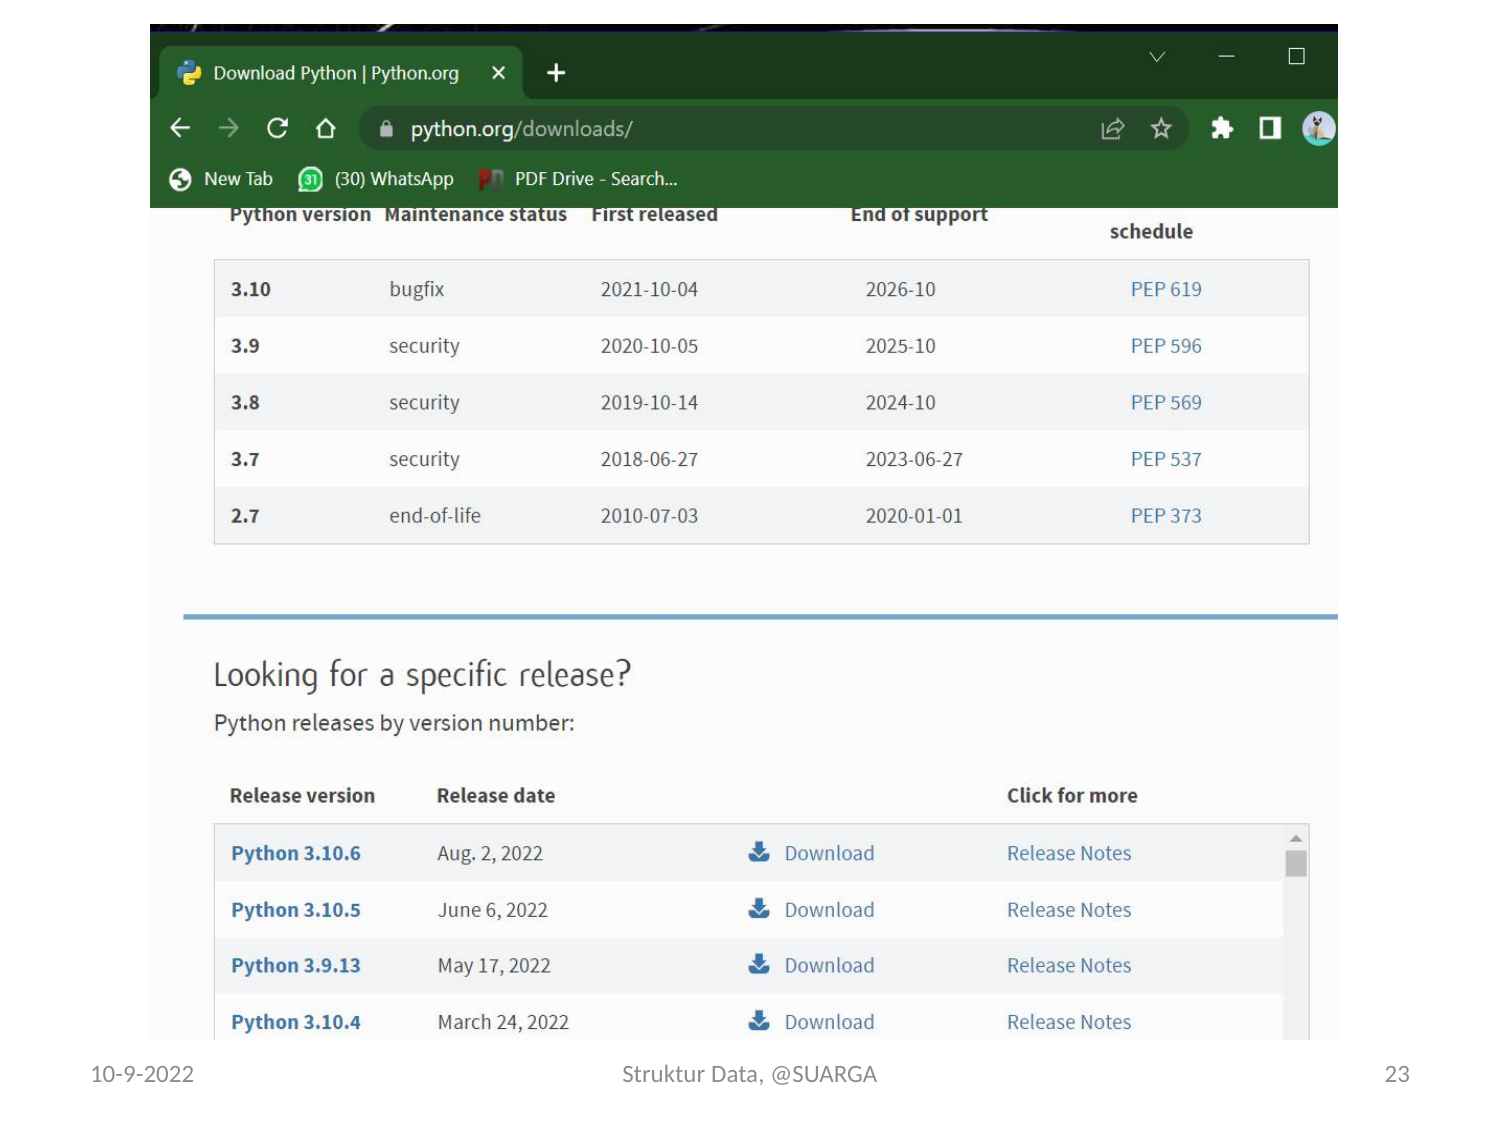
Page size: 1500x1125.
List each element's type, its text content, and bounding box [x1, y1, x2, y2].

slide_number 23 [1074, 1042, 1425, 1103]
footer Struktur Data, @SUARGA [512, 1049, 988, 1103]
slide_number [75, 1042, 425, 1103]
picture [149, 24, 1338, 1040]
